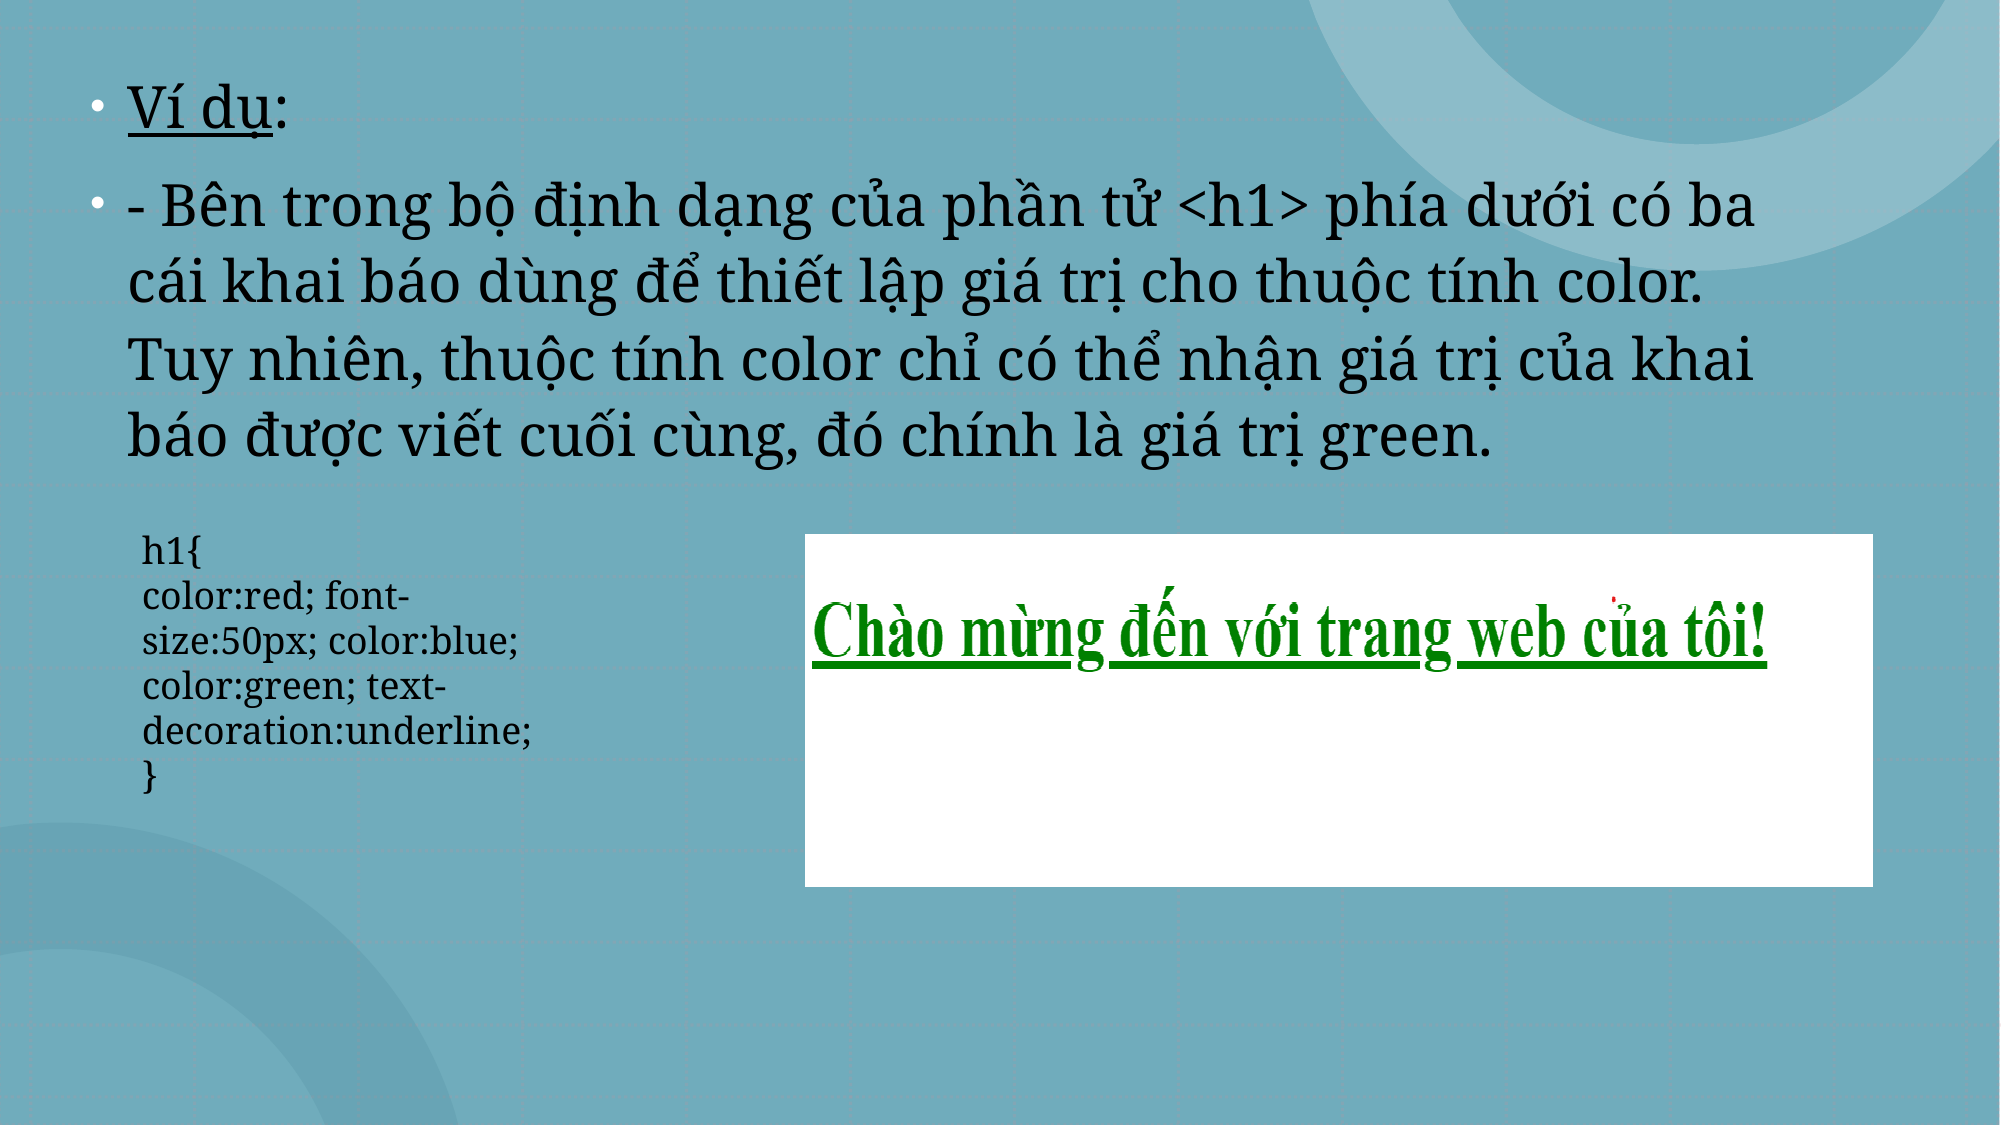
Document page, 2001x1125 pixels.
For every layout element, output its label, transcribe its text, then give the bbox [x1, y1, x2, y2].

list Ví dụ: - Bên trong bộ định dạng của phần tử <h1> phía dưới có ba cái khai báo dùng để thiết lập giá trị cho thuộc tính color. Tuy nhiên, thuộc tính color chỉ có thể nhận giá trị của khai báo được viết cuối cùng, đó chính là giá trị green. [75, 55, 1834, 1014]
text_box h1{ color:red; font-size:50px; color:blue; color:green; text-decoration:underline; } [127, 519, 551, 805]
picture [805, 534, 1873, 887]
